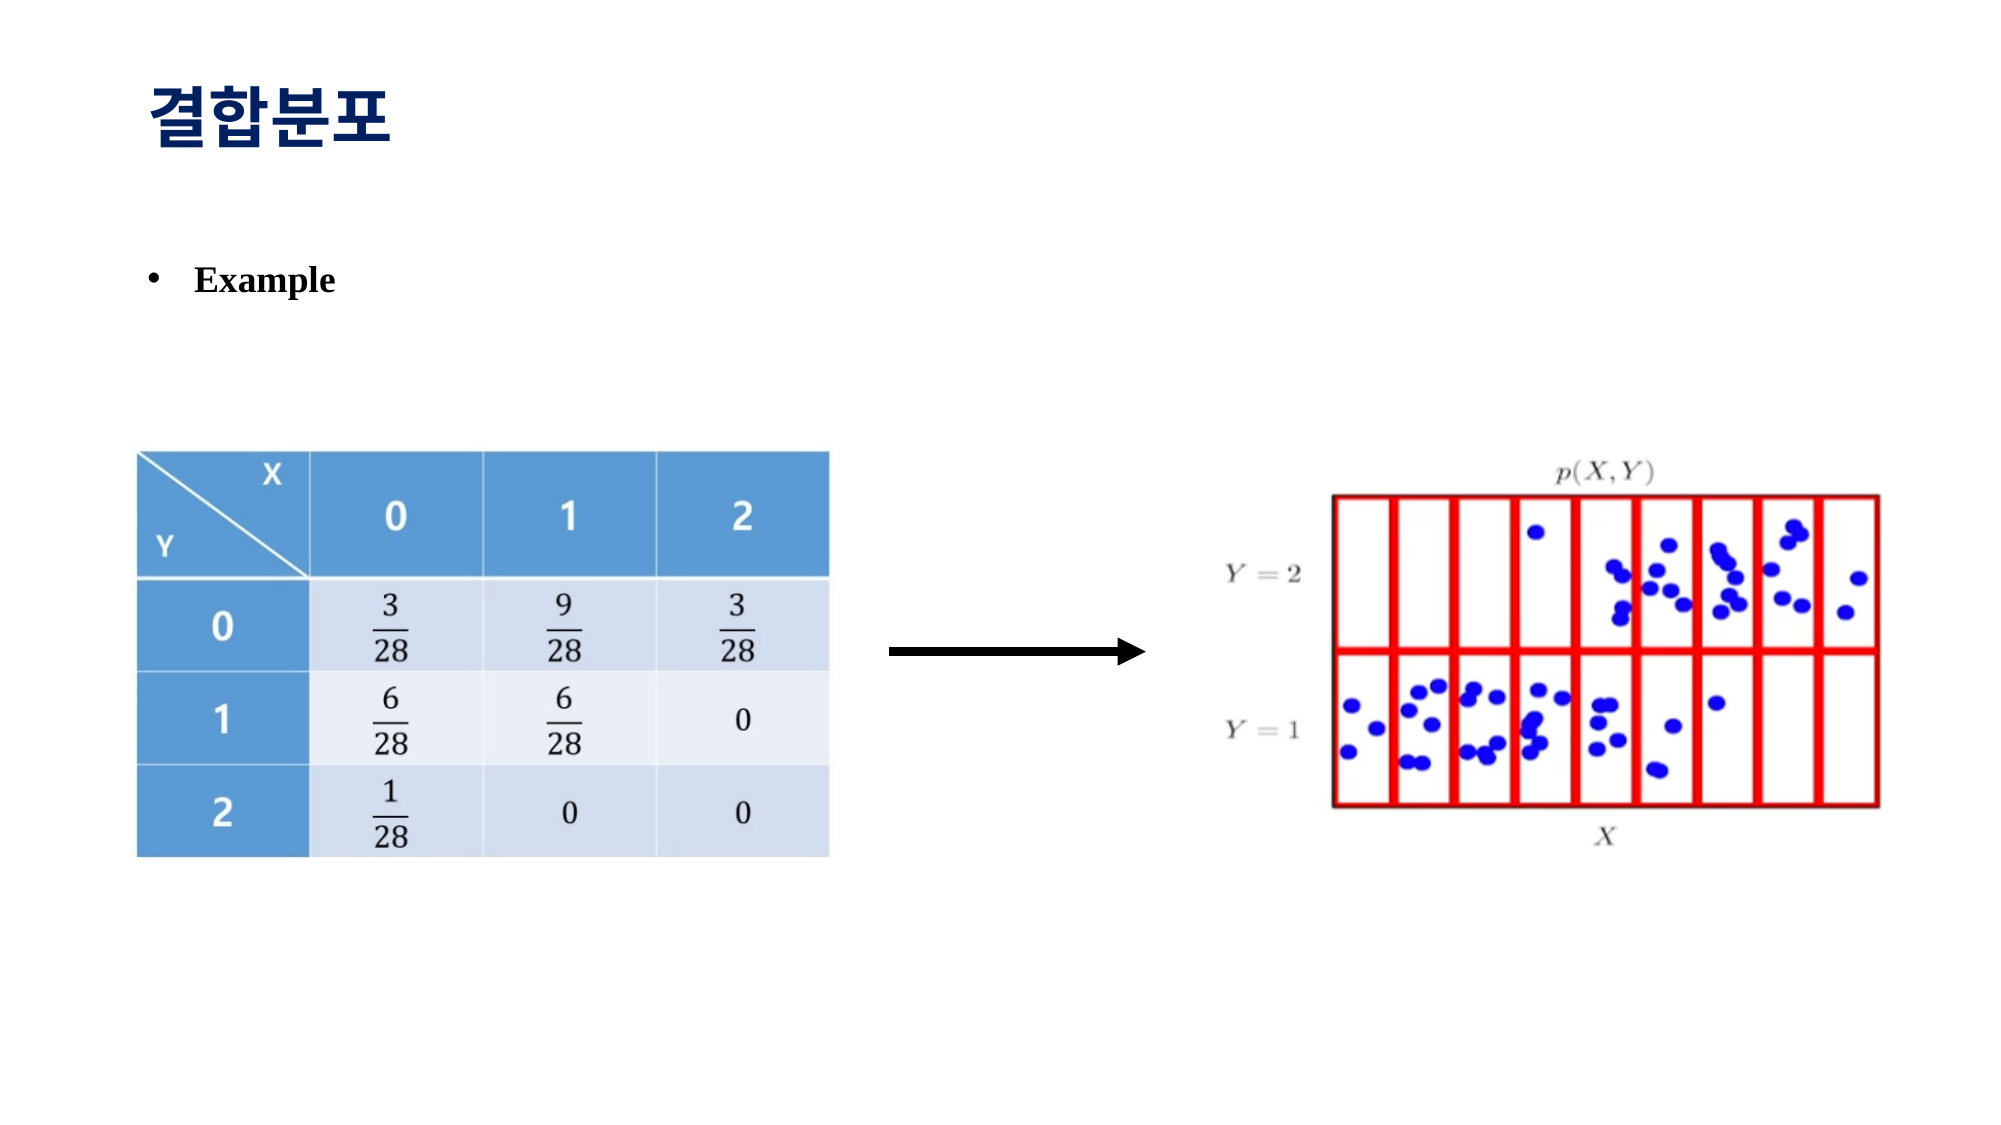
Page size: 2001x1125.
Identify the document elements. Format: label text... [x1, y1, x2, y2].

picture [132, 445, 835, 858]
picture [1192, 445, 1895, 858]
text_box Example [132, 224, 1895, 1002]
title 결합분포 [132, 73, 1895, 169]
